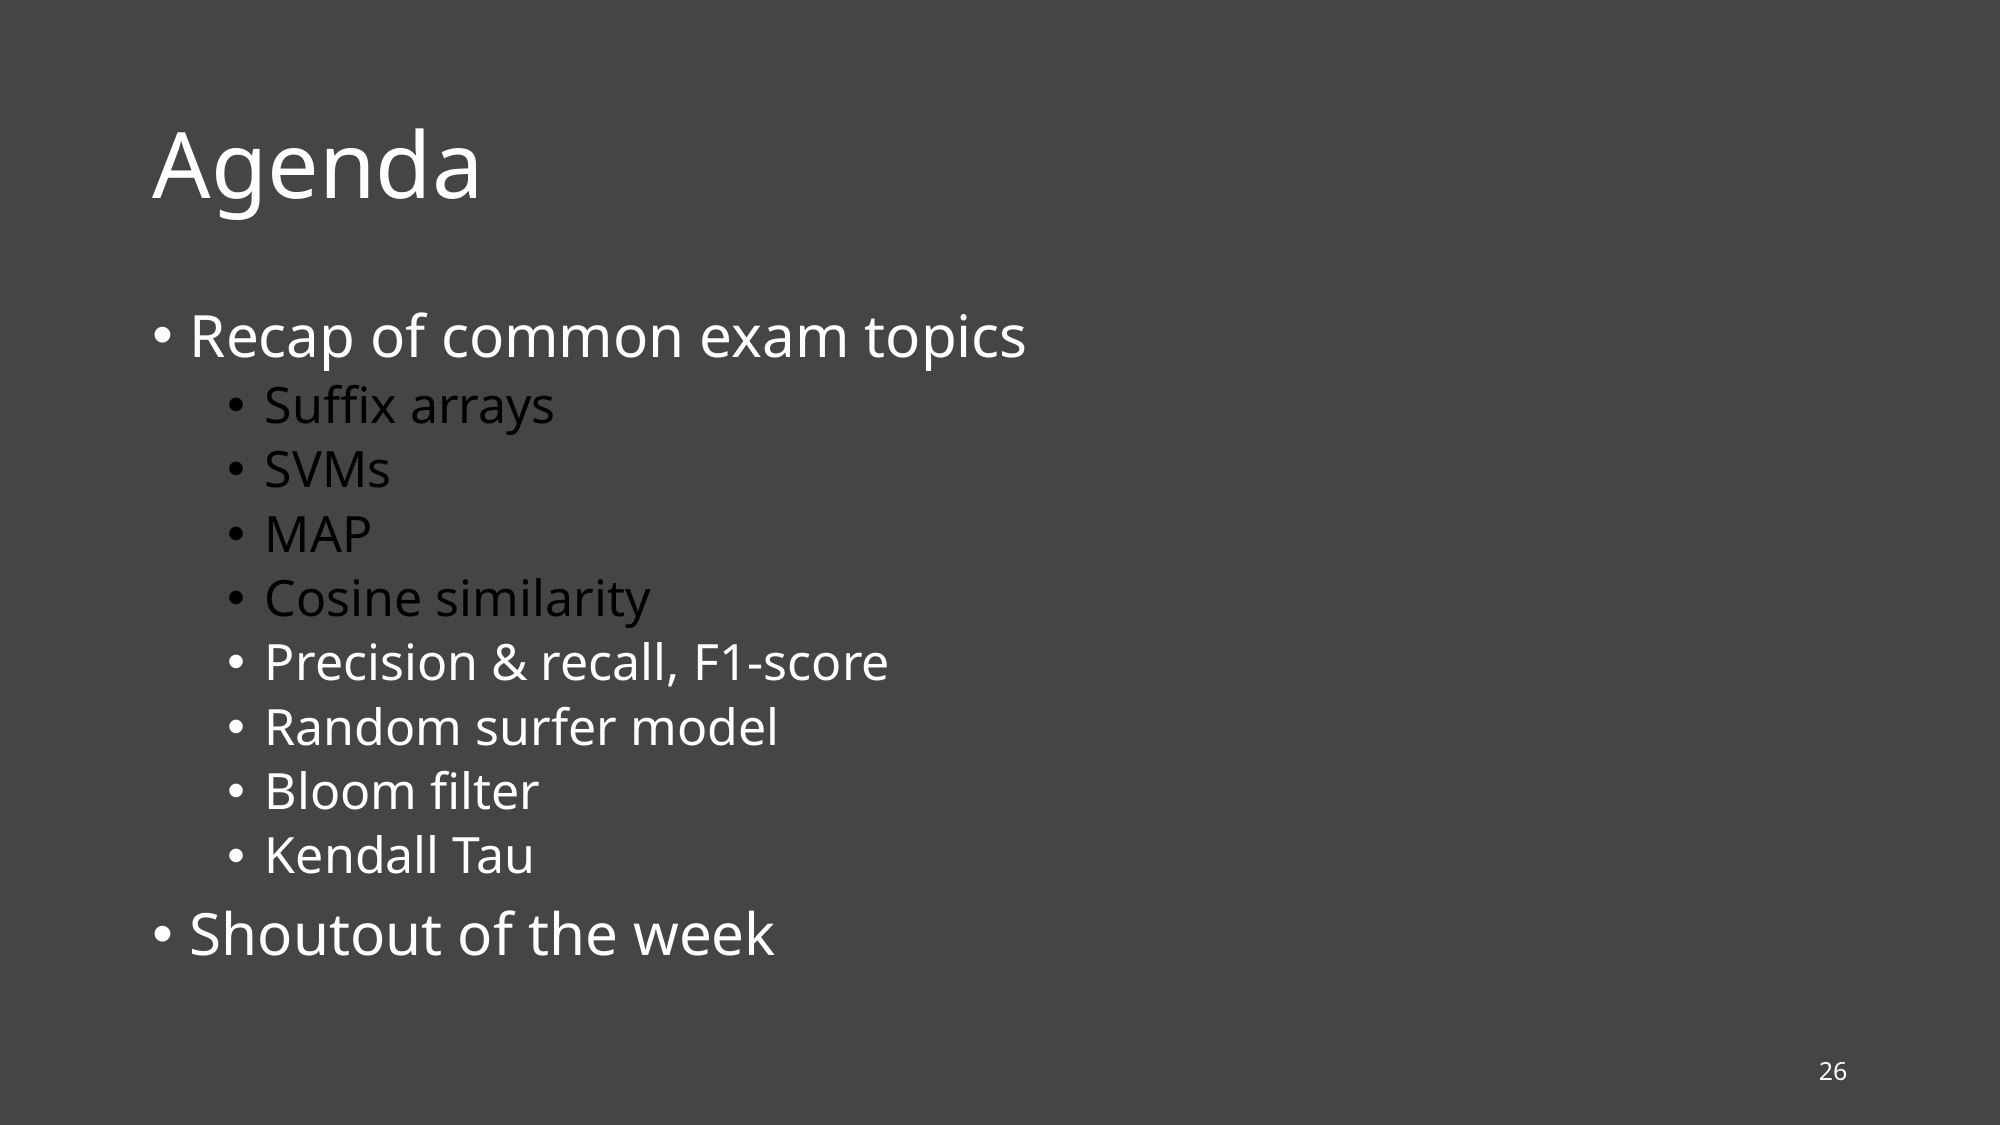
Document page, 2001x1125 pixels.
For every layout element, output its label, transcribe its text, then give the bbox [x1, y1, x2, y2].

slide_number 26 [1412, 1042, 1863, 1103]
list Recap of common exam topics Suffix arrays SVMs MAP Cosine similarity Precision & recall, F1-score Random surfer model Bloom filter Kendall Tau Shoutout of the week [137, 299, 1863, 1014]
title Agenda [137, 59, 1863, 278]
